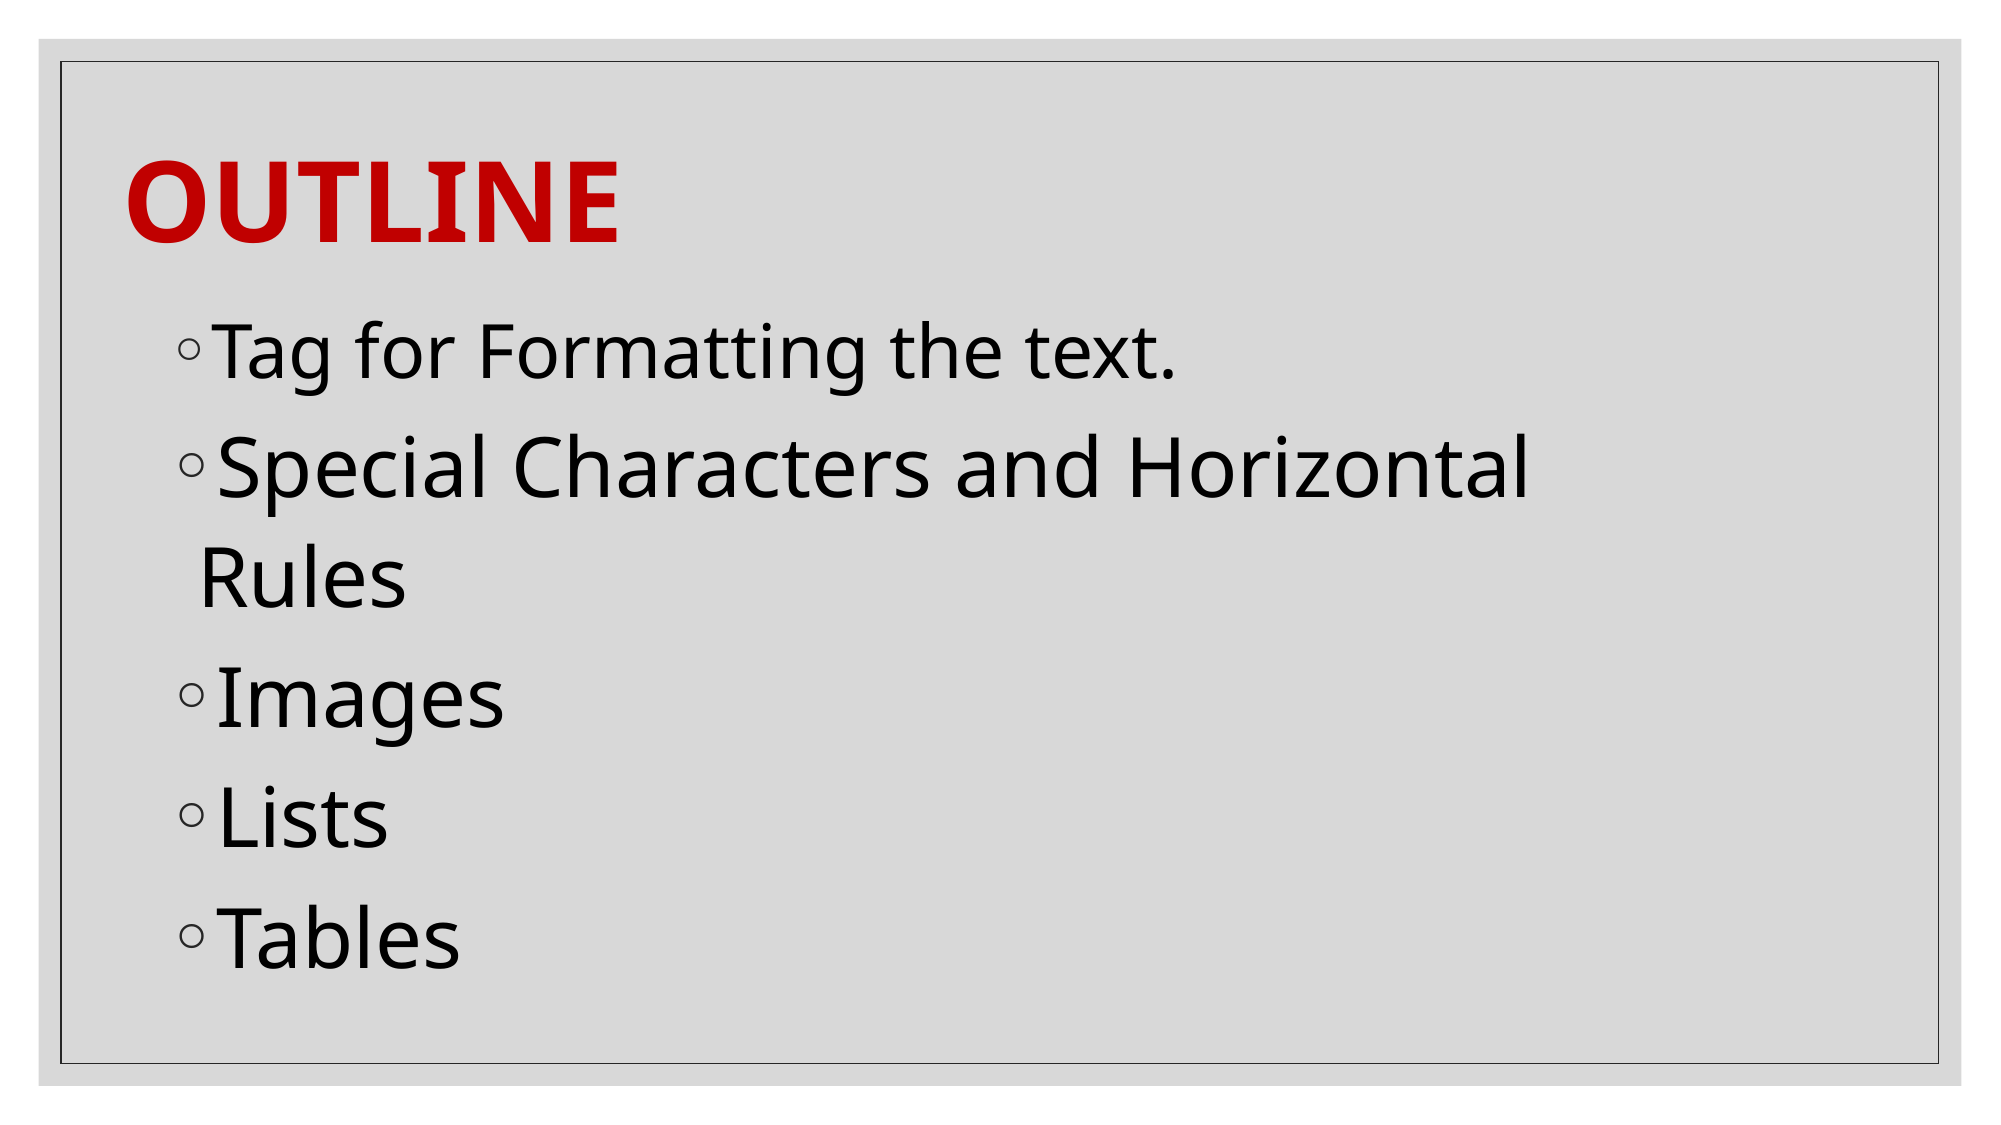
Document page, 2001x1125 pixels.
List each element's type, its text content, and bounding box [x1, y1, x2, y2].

list Tag for Formatting the text. Special Characters and Horizontal Rules Images Lists Tables [107, 287, 1757, 919]
title OUTLINE [107, 94, 1757, 287]
